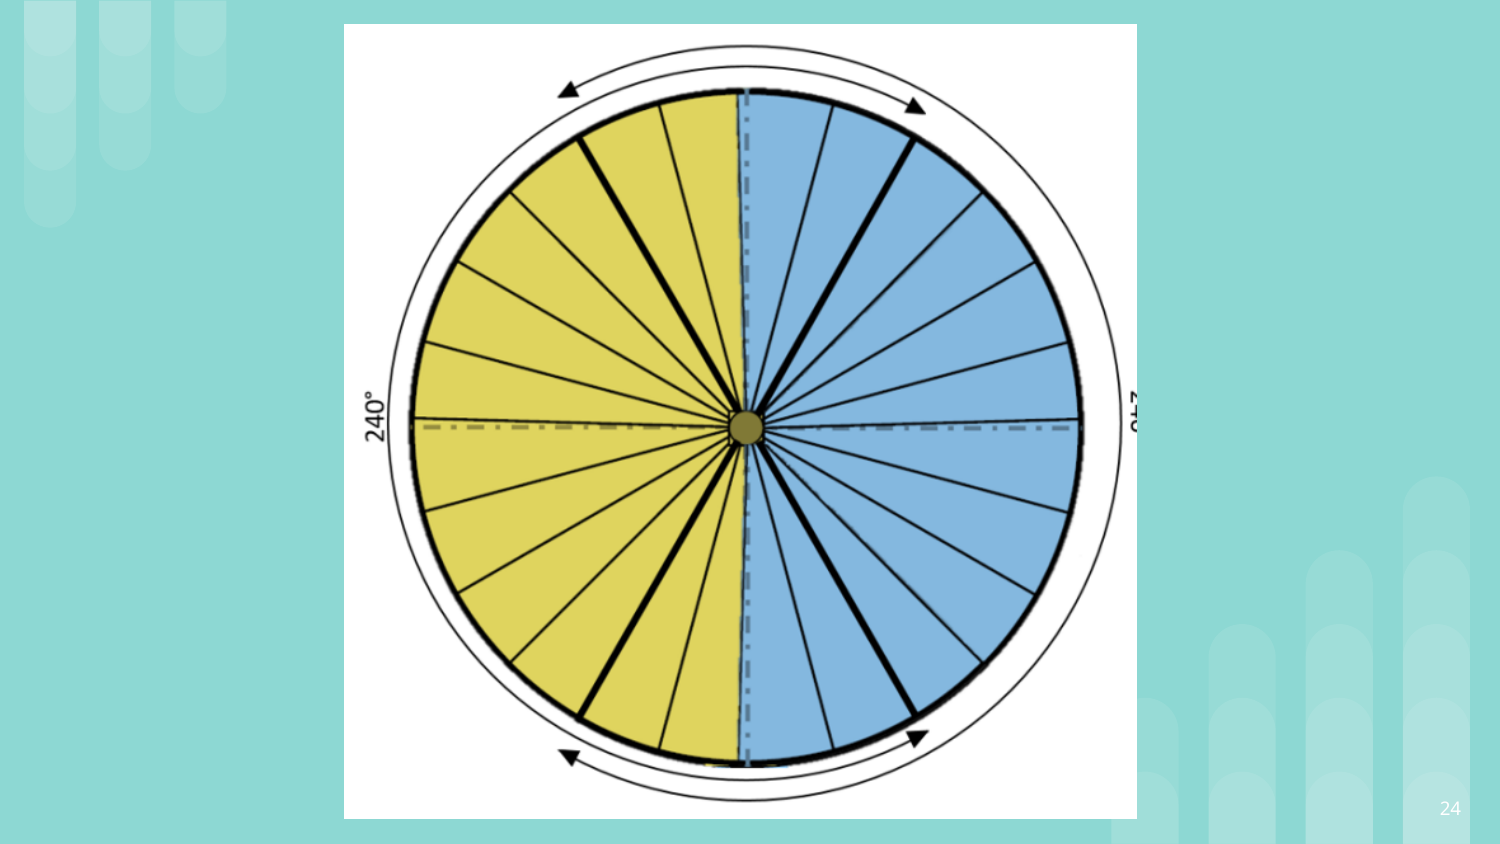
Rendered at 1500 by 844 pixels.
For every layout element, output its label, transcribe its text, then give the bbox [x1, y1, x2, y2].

slide_number ‹#› [1386, 777, 1477, 842]
picture [344, 24, 1137, 819]
